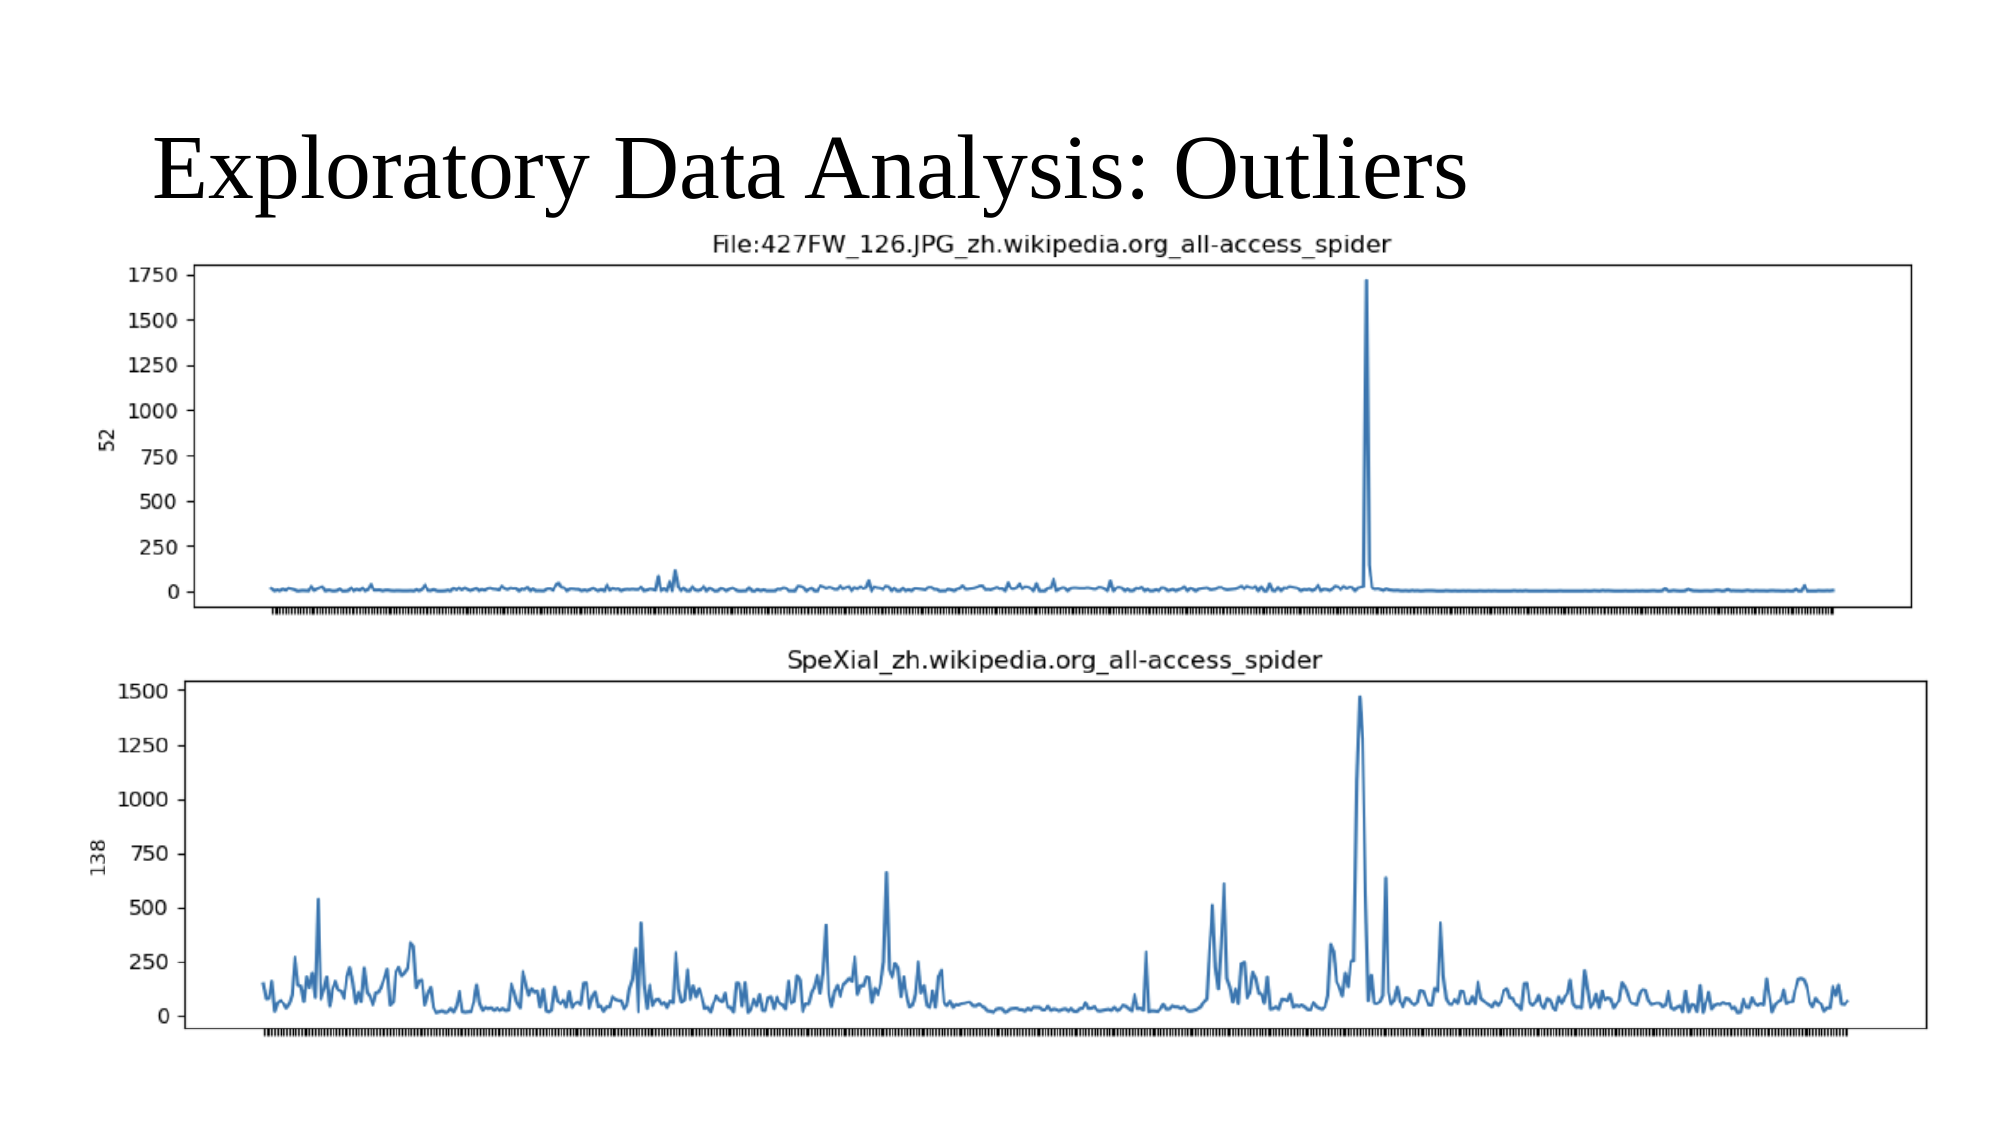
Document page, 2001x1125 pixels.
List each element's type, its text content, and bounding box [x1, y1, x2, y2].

title Exploratory Data Analysis: Outliers [137, 59, 1863, 225]
picture [65, 646, 1948, 1042]
picture [65, 225, 1934, 621]
